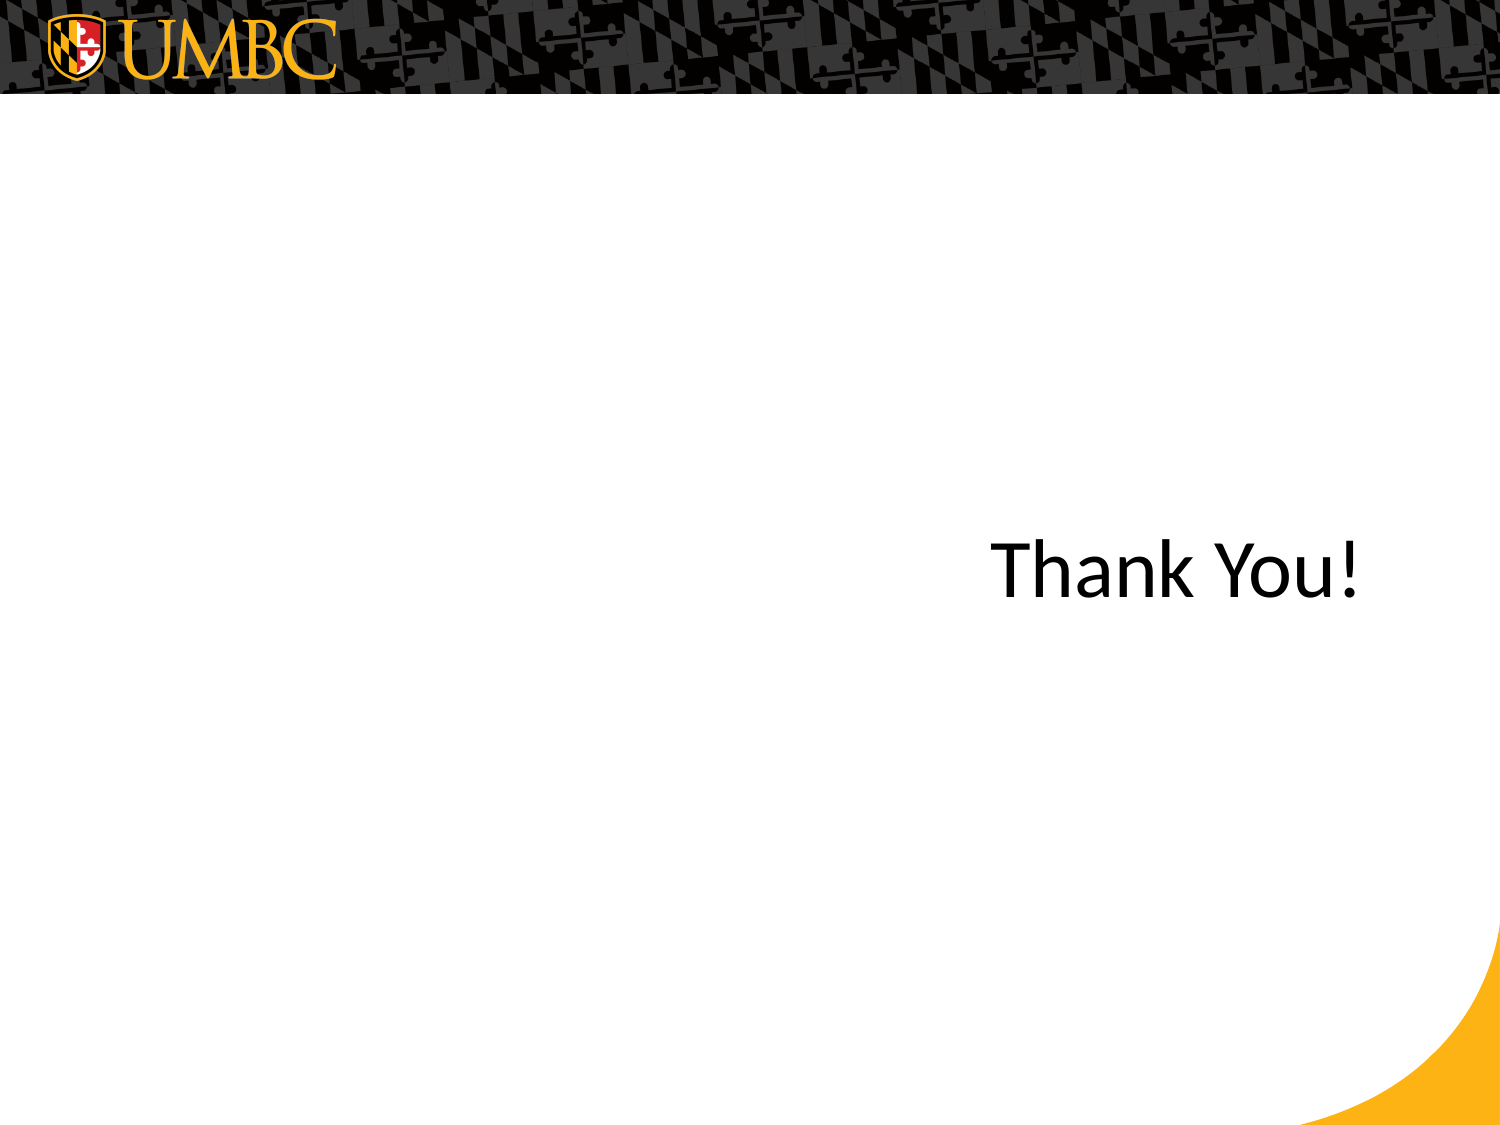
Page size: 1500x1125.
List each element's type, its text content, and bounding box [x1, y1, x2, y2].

picture [1299, 921, 1500, 1125]
list Thank You! [75, 316, 1425, 1005]
picture [0, 0, 1500, 94]
